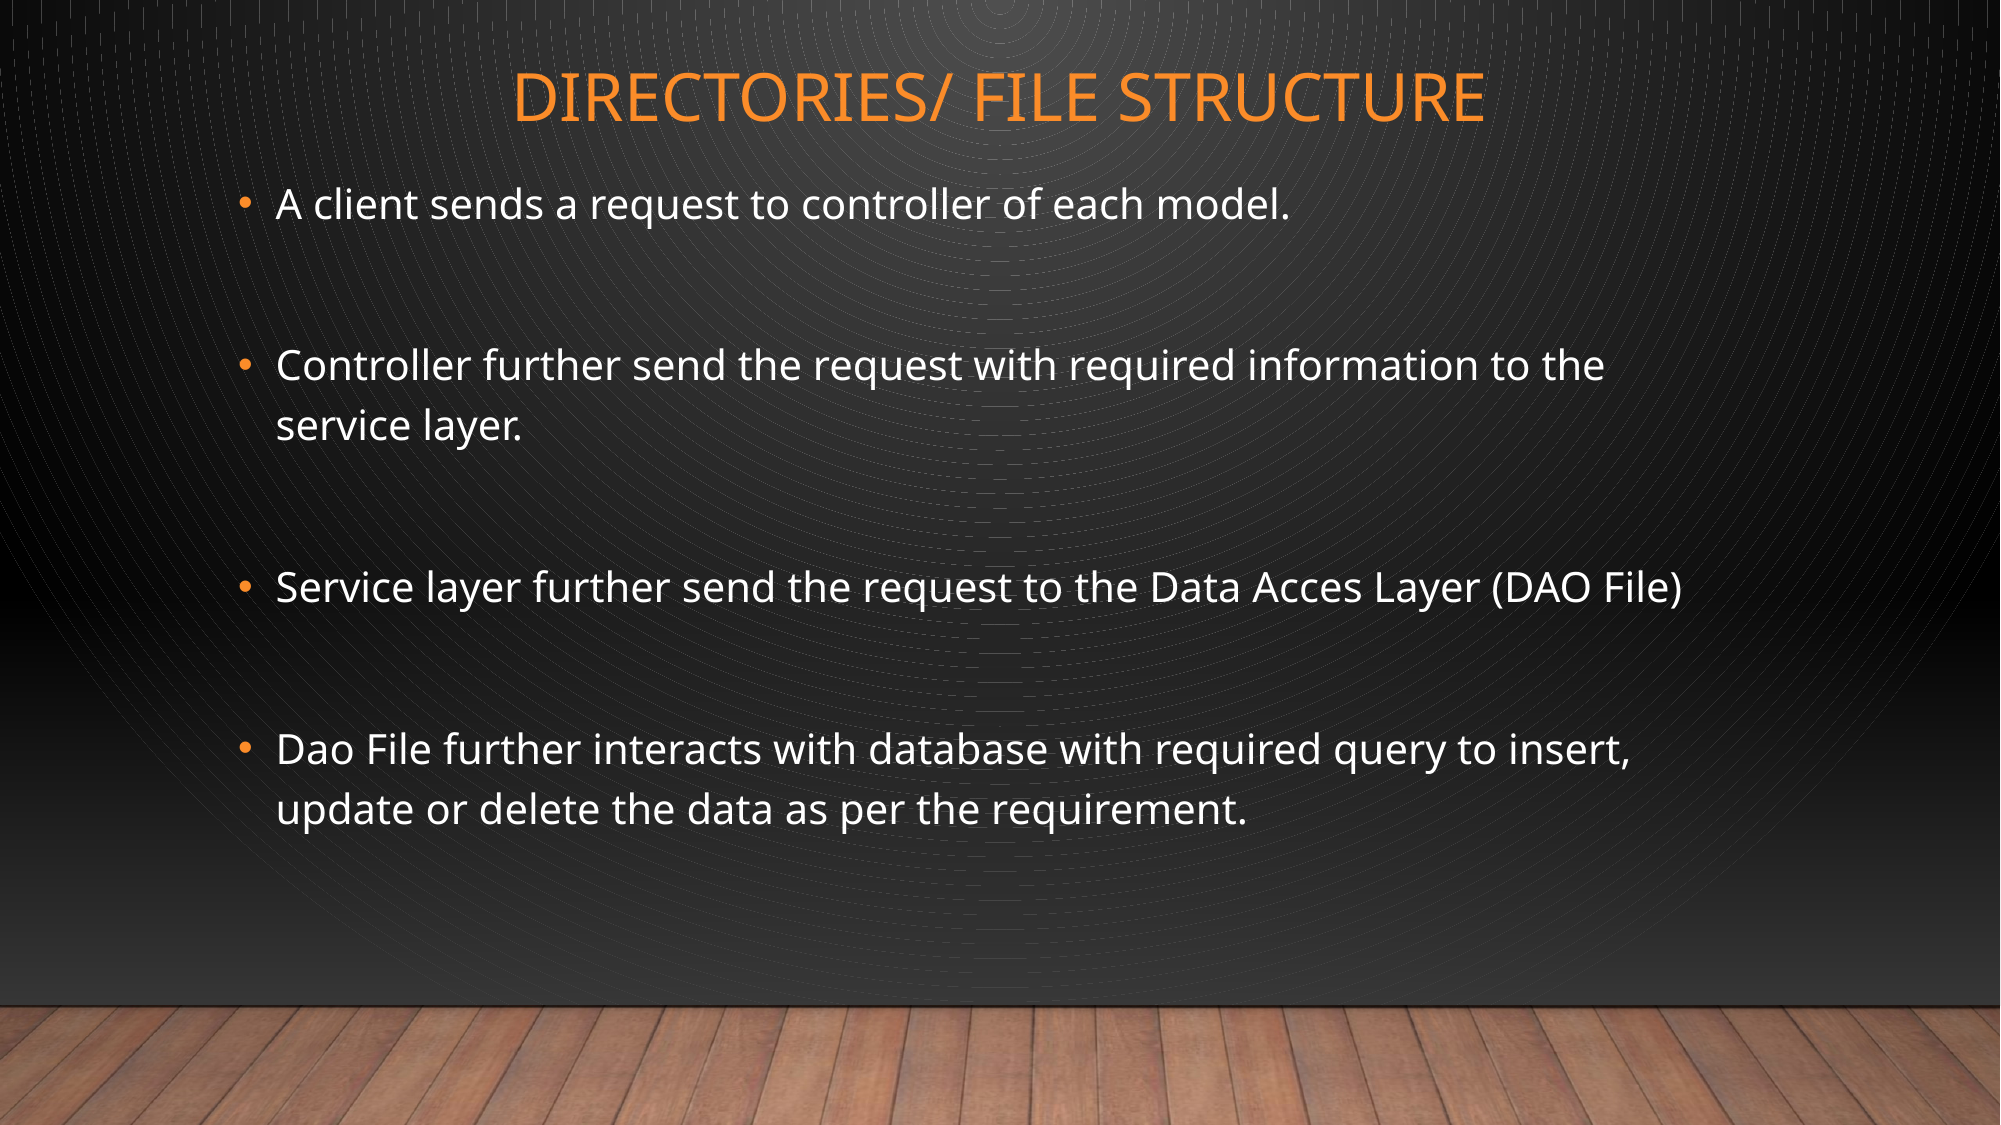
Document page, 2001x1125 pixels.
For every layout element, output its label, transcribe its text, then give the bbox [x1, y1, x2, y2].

list A client sends a request to controller of each model. Controller further send the request with required information to the service layer. Service layer further send the request to the Data Acces Layer (DAO File) Dao File further interacts with database with required query to insert, update or delete the data as per the requirement. [223, 159, 1748, 924]
title Directories/ File Structure [237, 40, 1763, 160]
picture [0, 1005, 2000, 1125]
